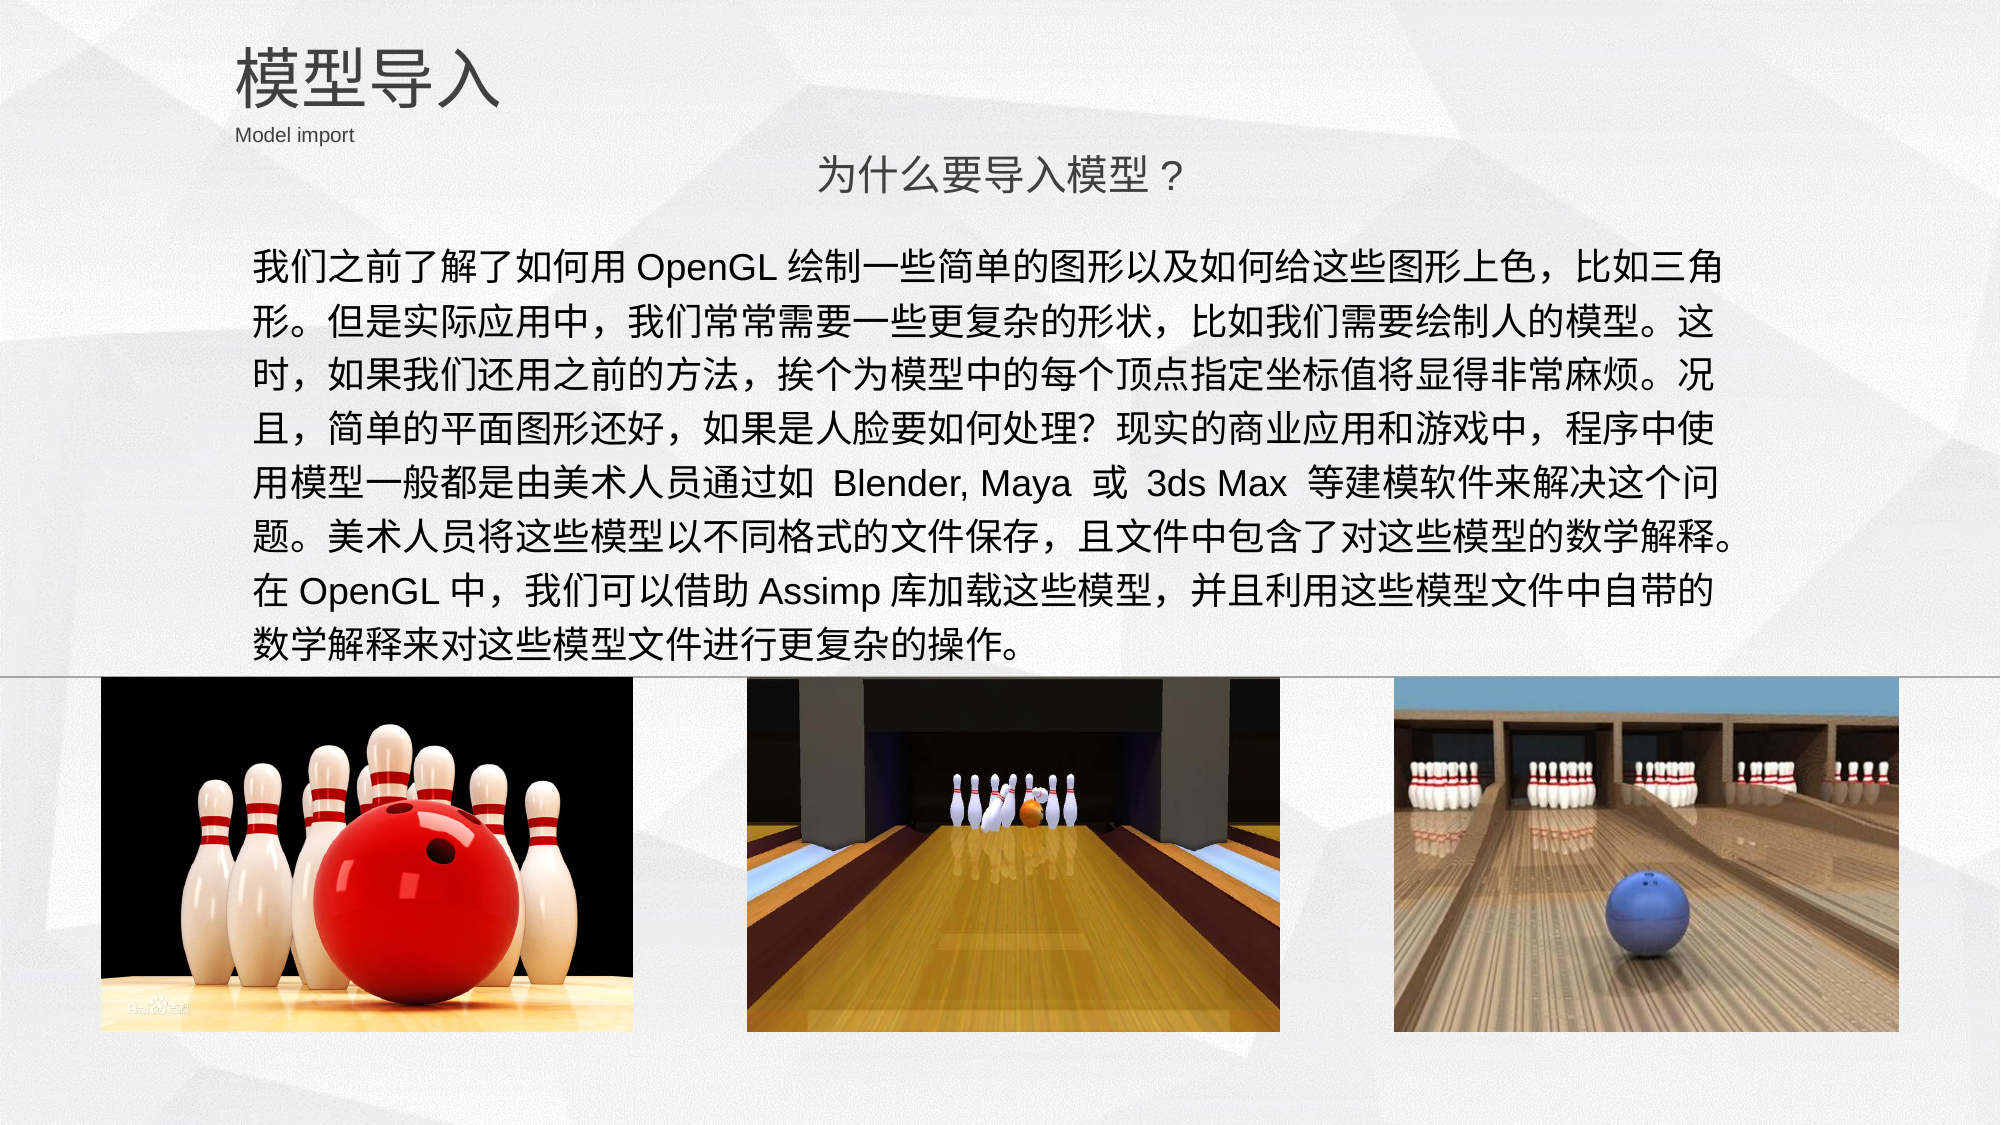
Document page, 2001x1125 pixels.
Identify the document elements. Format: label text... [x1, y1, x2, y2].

picture [0, 0, 2001, 1125]
text_box 为什么要导入模型? [747, 141, 1252, 207]
text_box 我们之前了解了如何用OpenGL绘制一些简单的图形以及如何给这些图形上色，比如三角形。但是实际应用中，我们常常需要一些更复杂的形状，比如我们需要绘制人的模型。这时，如果我们还用之前的方法，挨个为模型中的每个顶点指定坐标值将显得非常麻烦。况且，简单的平面图形还好，如果是人脸要如何处理？现实的商业应用和游戏中，程序中使用模型一般都是由美术人员通过如 Blender, Maya 或 3ds Max 等建模软件来解决这个问题。美术人员将这些模型以不同格式的文件保存，且文件中包含了对这些模型的数学解释。在OpenGL中，我们可以借助Assimp库加载这些模型，并且利用这些模型文件中自带的数学解释来对这些模型文件进行更复杂的操作。 [237, 227, 1762, 674]
text_box 模型导入 [220, 29, 748, 108]
text_box Model import [220, 108, 871, 154]
